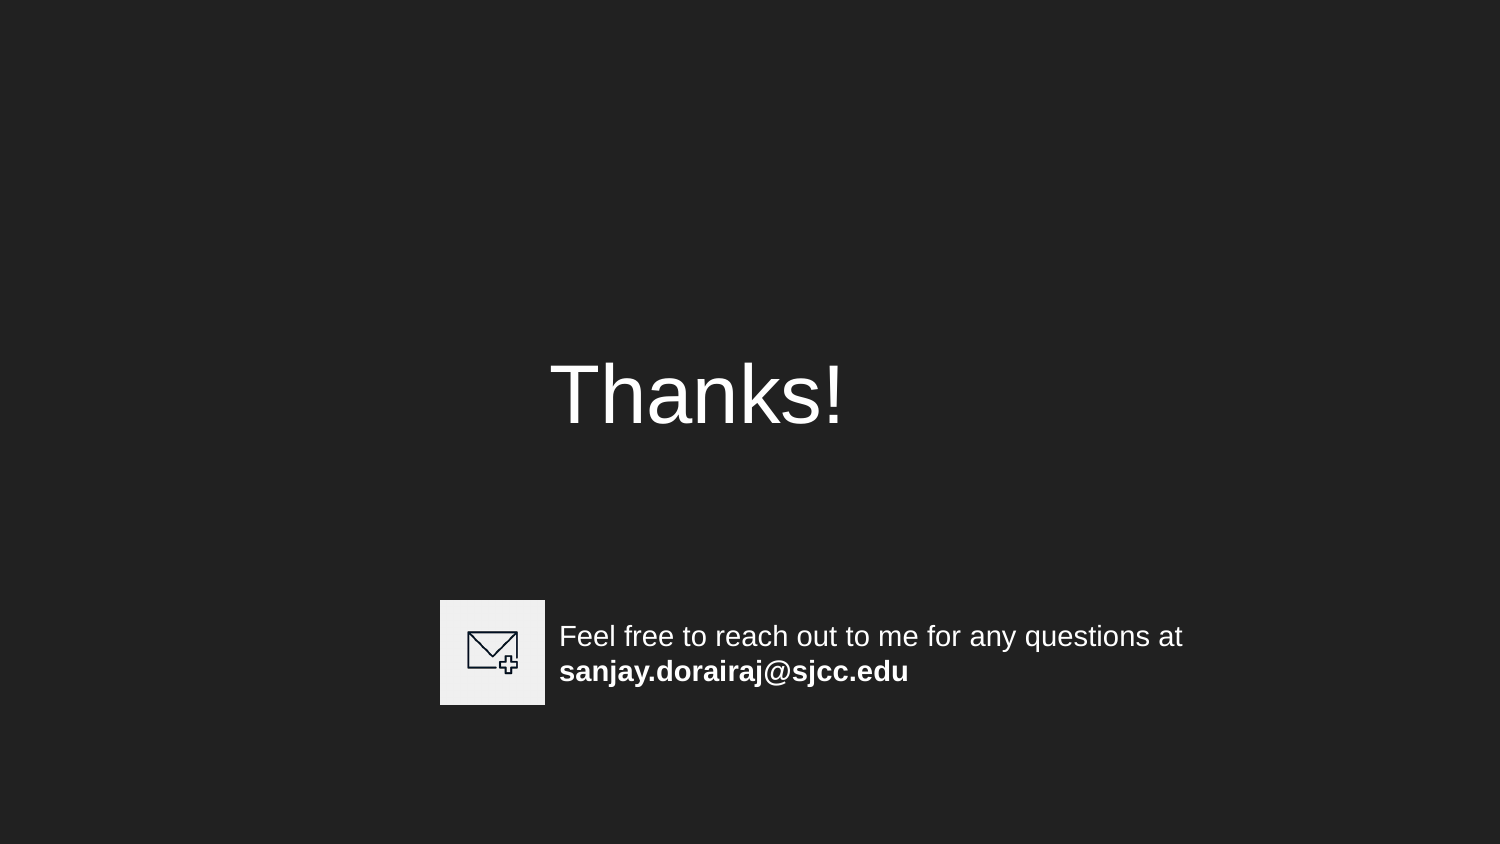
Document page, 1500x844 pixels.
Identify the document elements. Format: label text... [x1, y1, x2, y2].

picture [440, 600, 545, 705]
text_box Feel free to reach out to me for any questions at sanjay.dorairaj@sjcc.edu [549, 609, 1207, 695]
title Thanks! [203, 270, 1193, 560]
